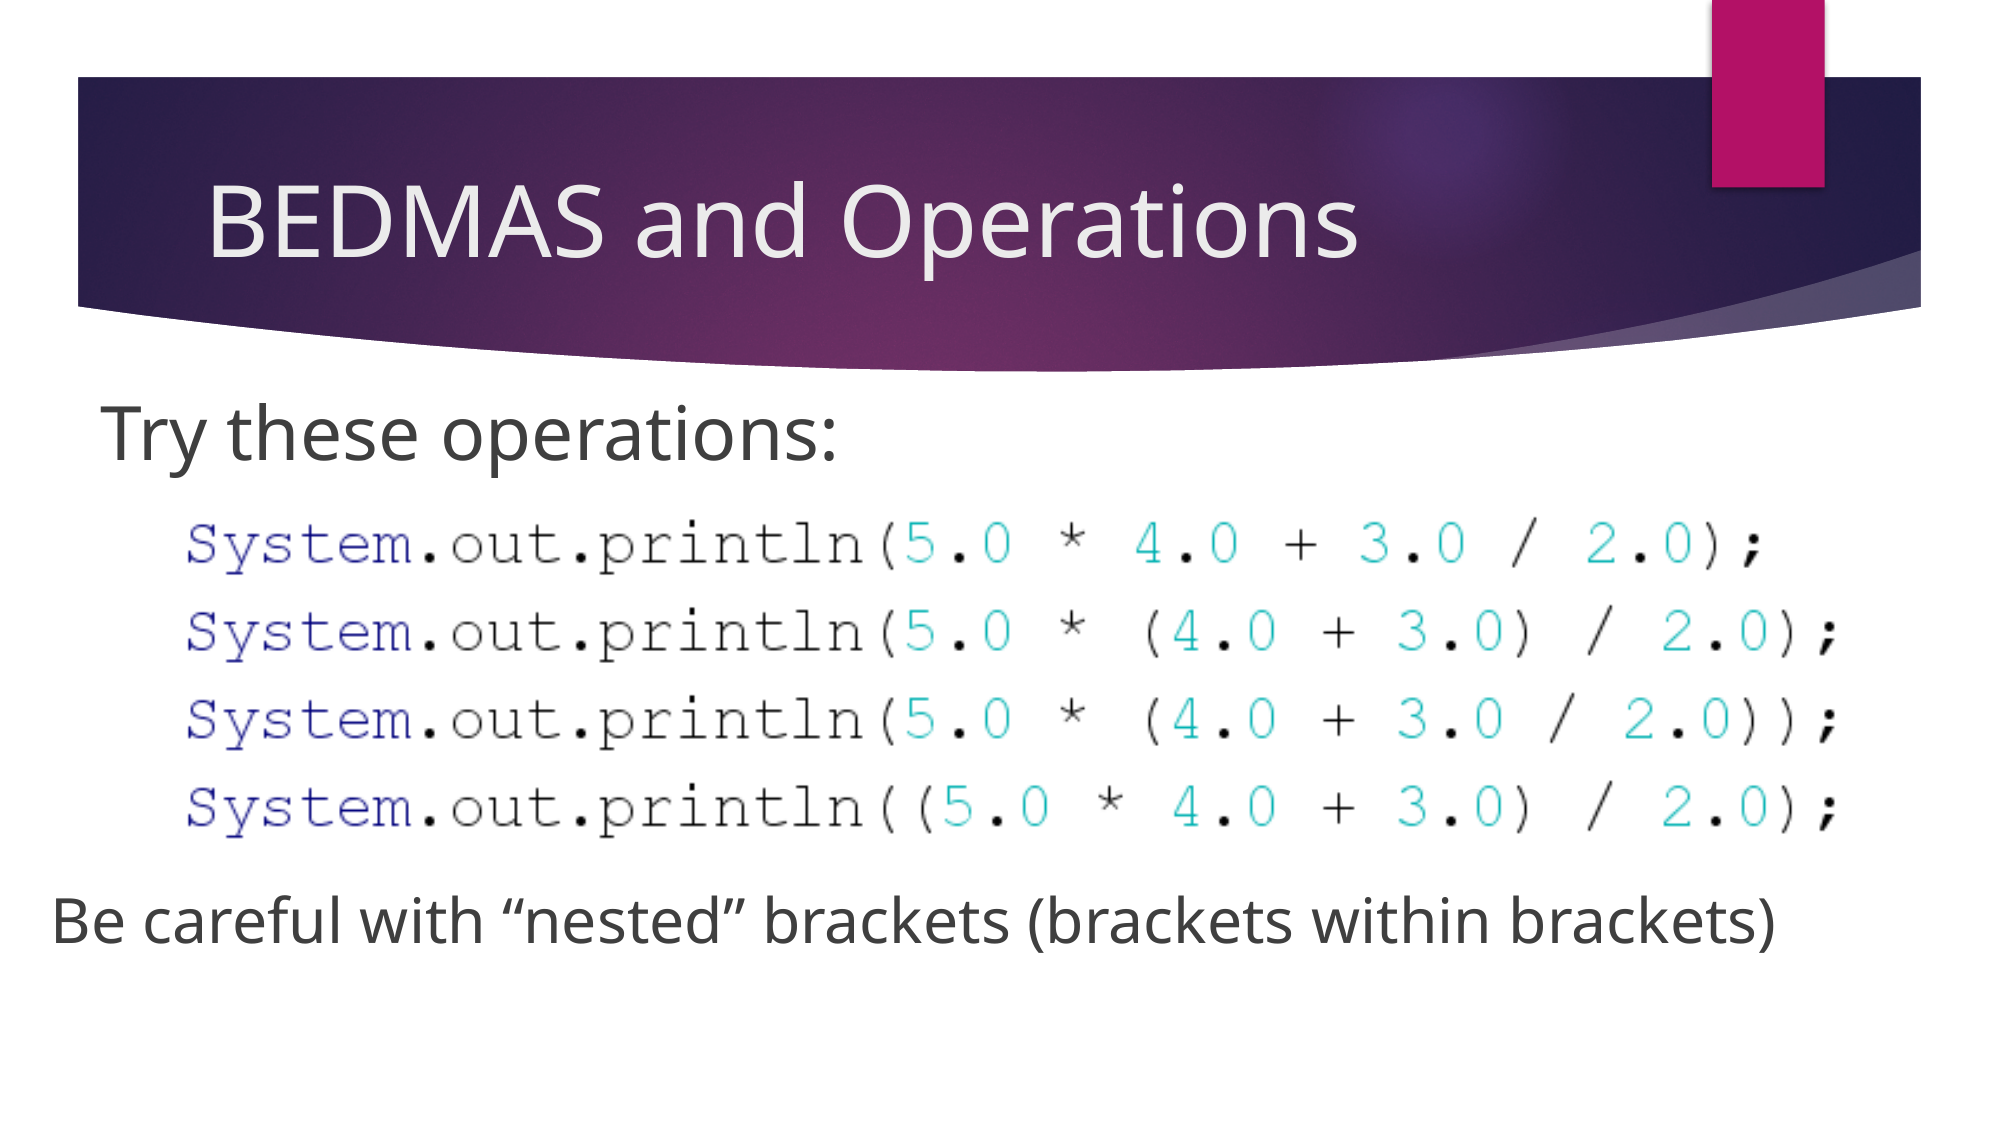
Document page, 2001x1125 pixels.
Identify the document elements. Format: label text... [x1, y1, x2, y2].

picture [155, 492, 1875, 867]
list Try these operations: [85, 370, 940, 552]
list Be careful with “nested” brackets (brackets within brackets) [35, 866, 1918, 1048]
title BEDMAS and Operations [189, 159, 1627, 276]
picture [79, 78, 1920, 371]
